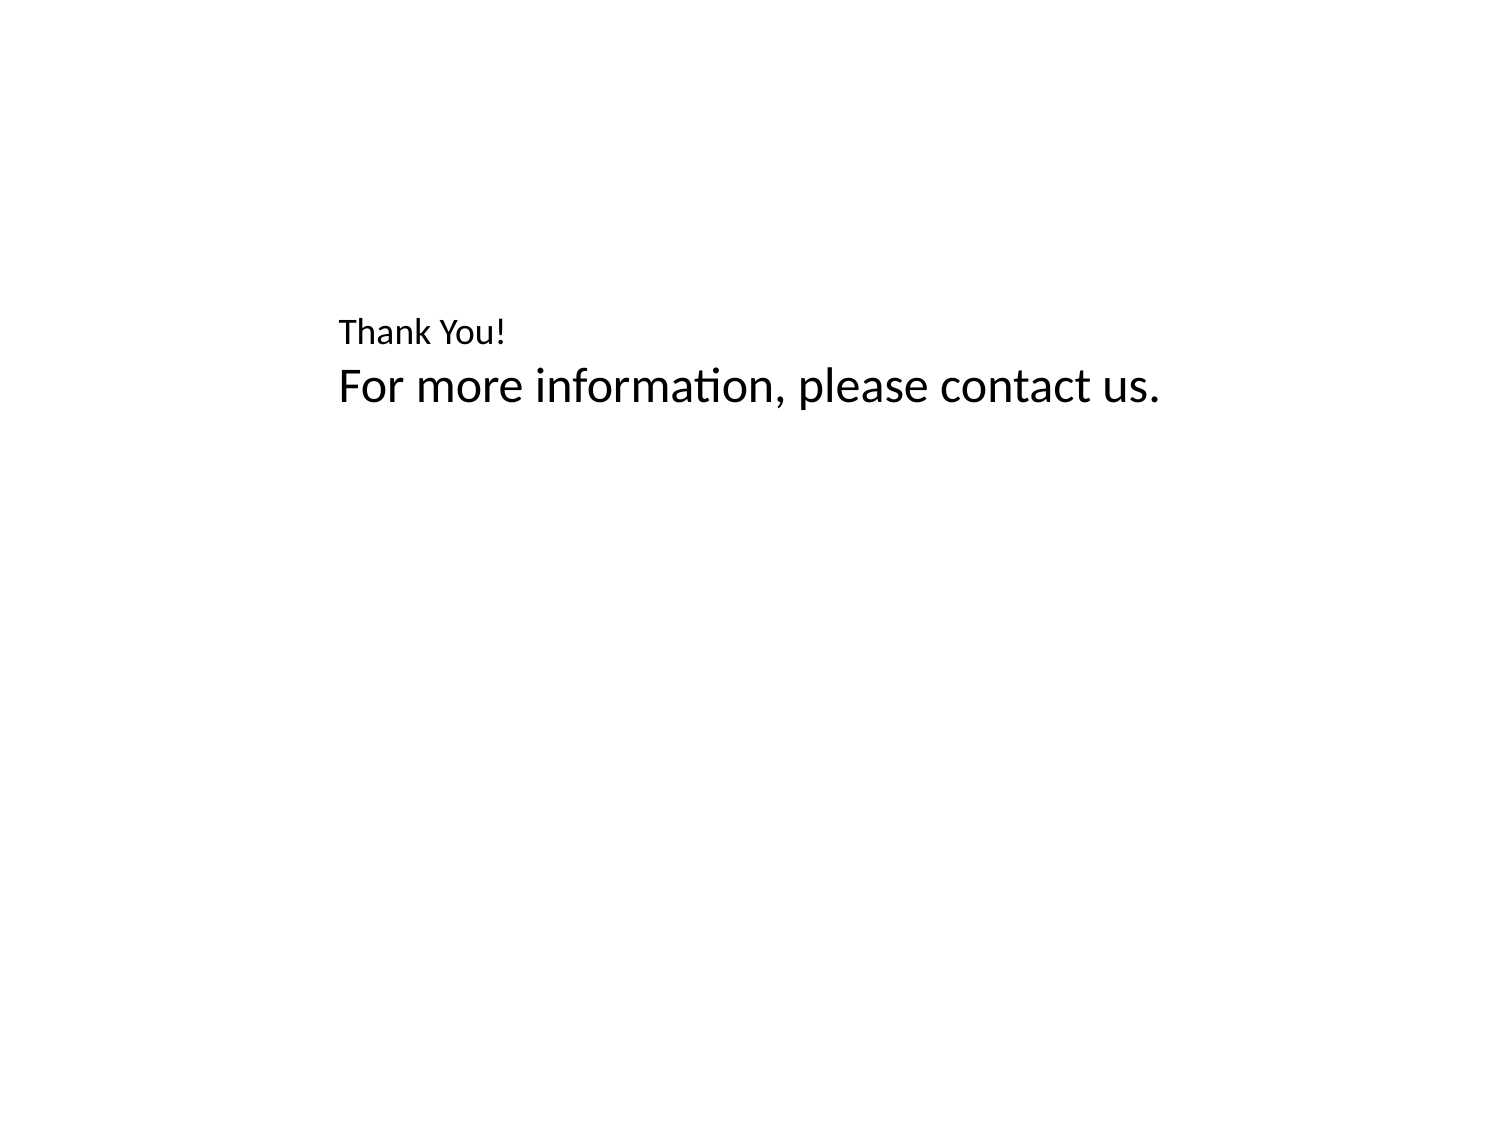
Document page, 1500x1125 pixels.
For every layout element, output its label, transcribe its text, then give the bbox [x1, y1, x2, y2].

text_box Thank You! For more information, please contact us. [323, 299, 1177, 420]
